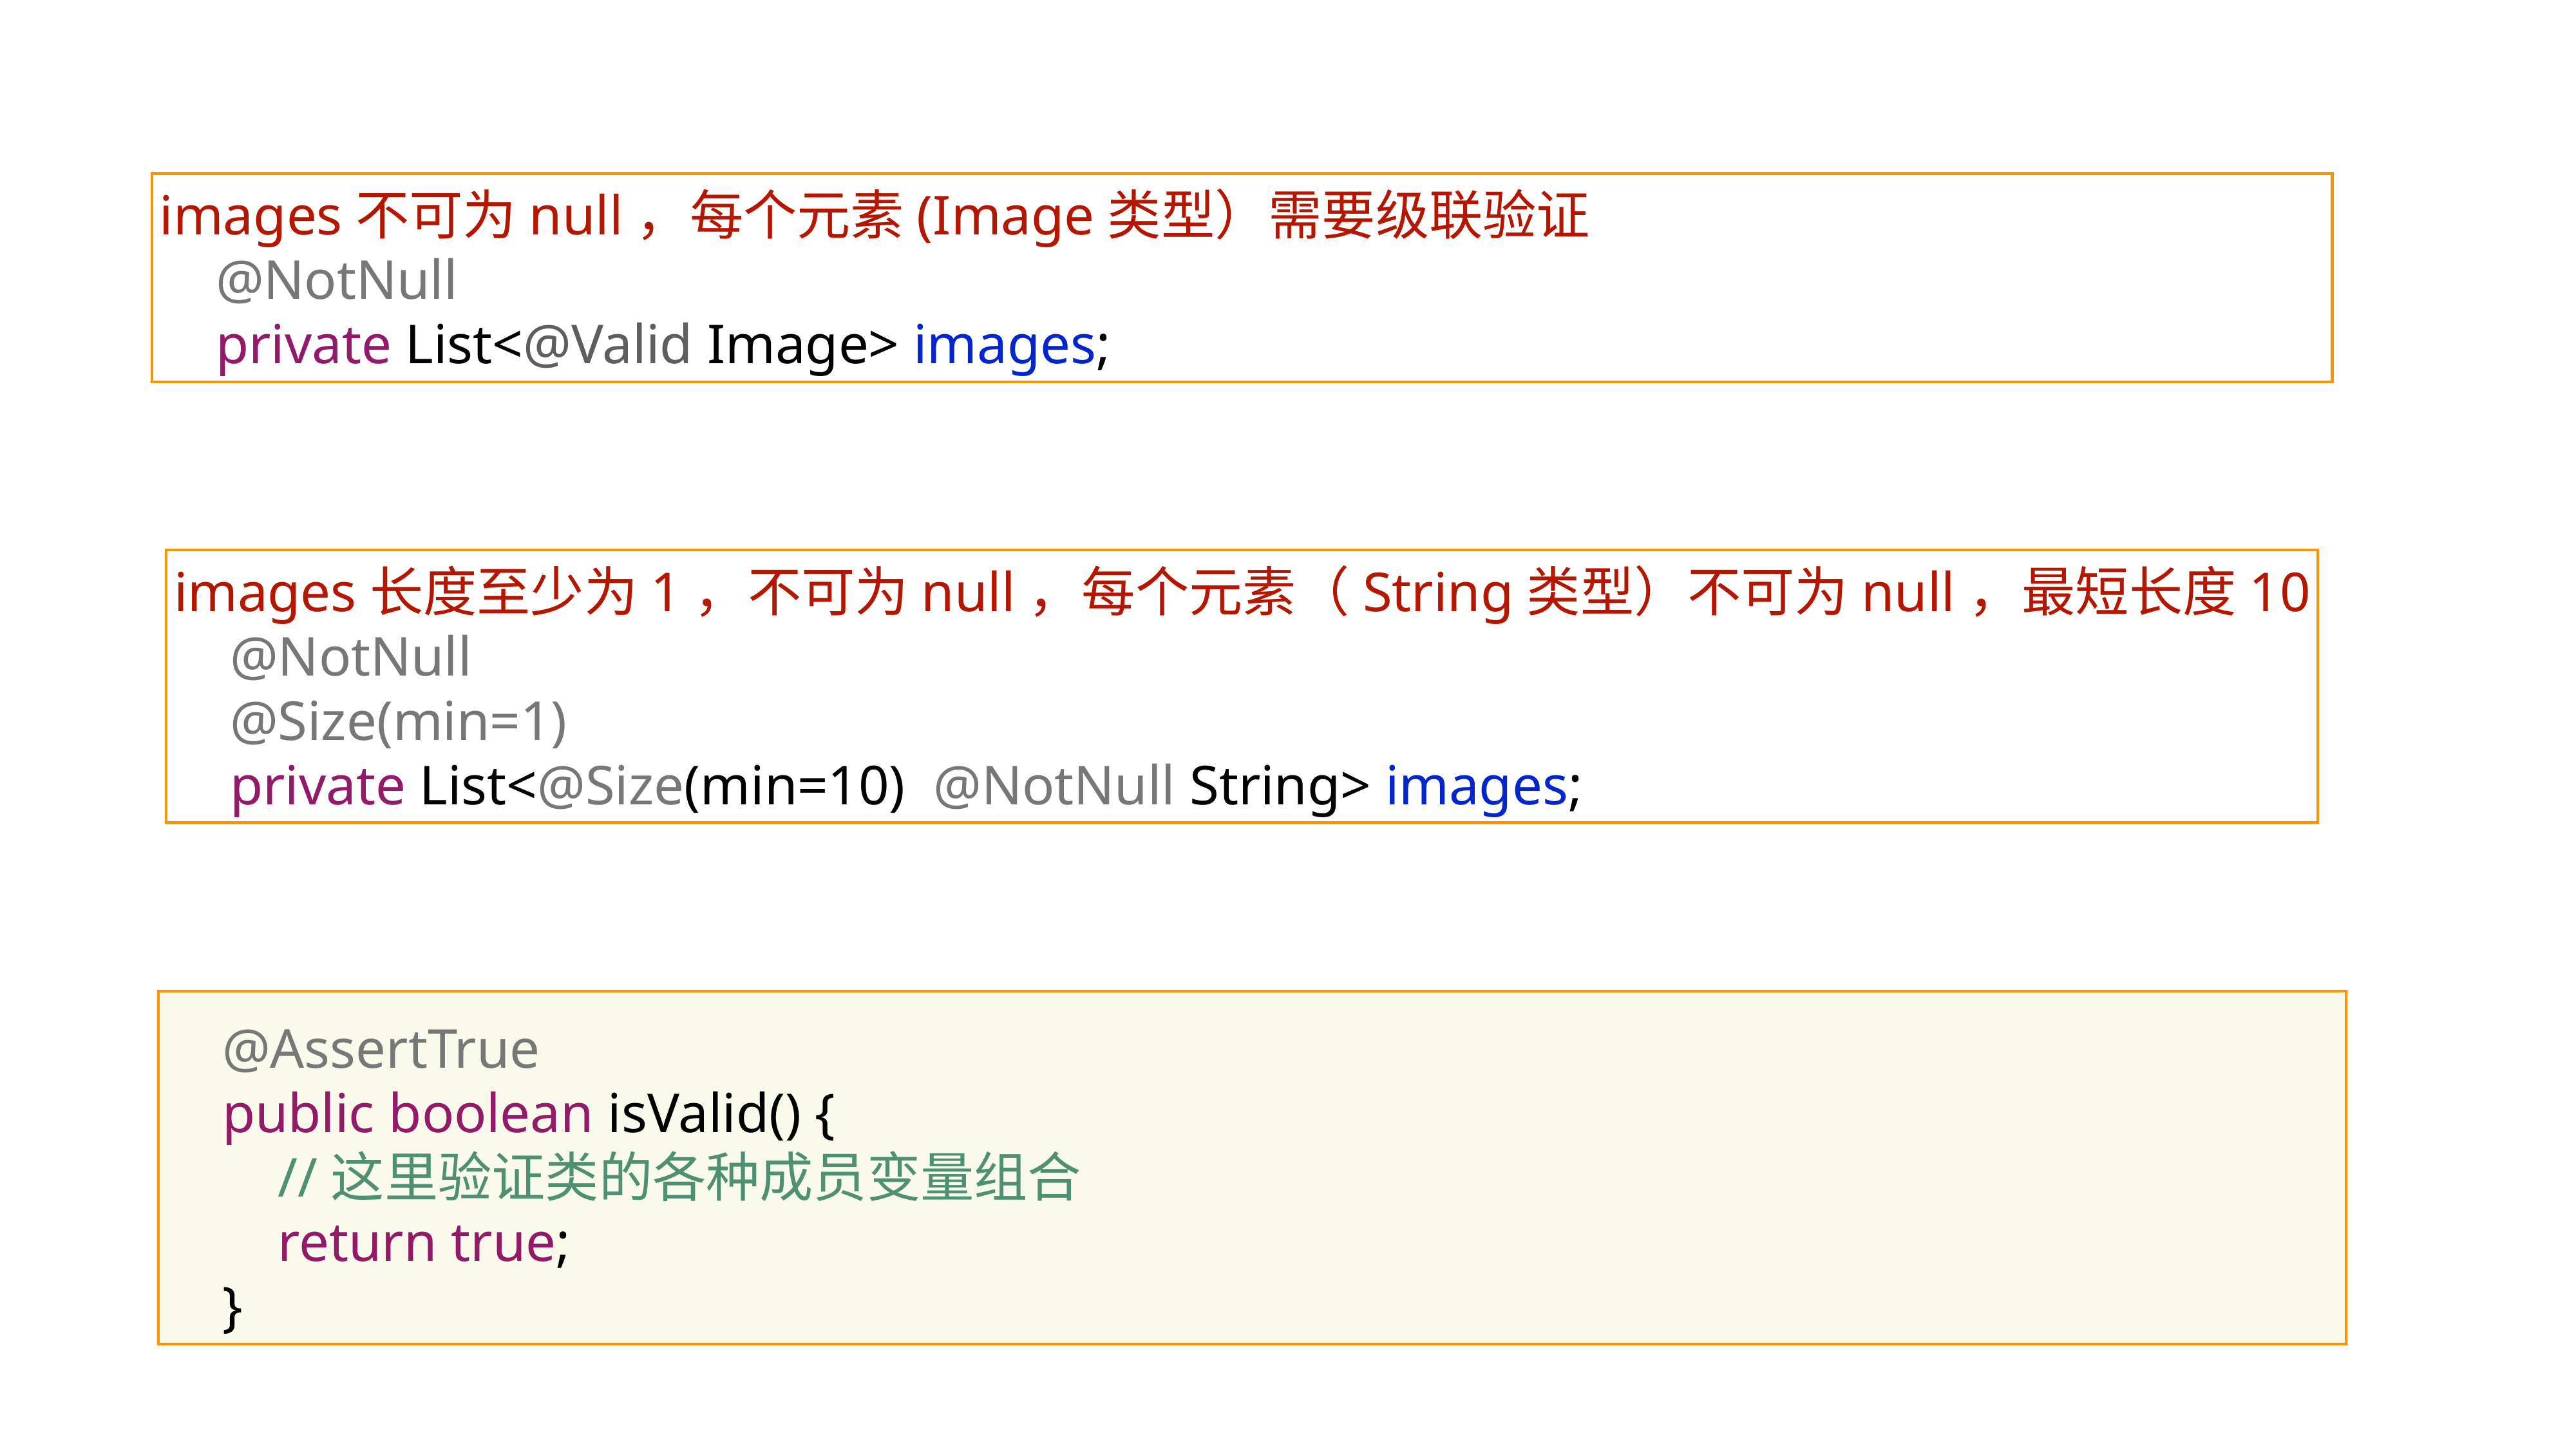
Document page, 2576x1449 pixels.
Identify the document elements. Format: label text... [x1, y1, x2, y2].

text_box images长度至少为1，不可为null，每个元素（String类型）不可为null，最短长度10 @NotNull @Size(min=1) private List<@Size(min=10) @NotNull String> images; [166, 550, 2318, 823]
text_box images不可为null，每个元素(Image类型）需要级联验证 @NotNull private List<@Valid Image> images; [152, 173, 2333, 382]
text_box @AssertTrue public boolean isValid() { //这里验证类的各种成员变量组合 return true; } [158, 990, 2346, 1345]
